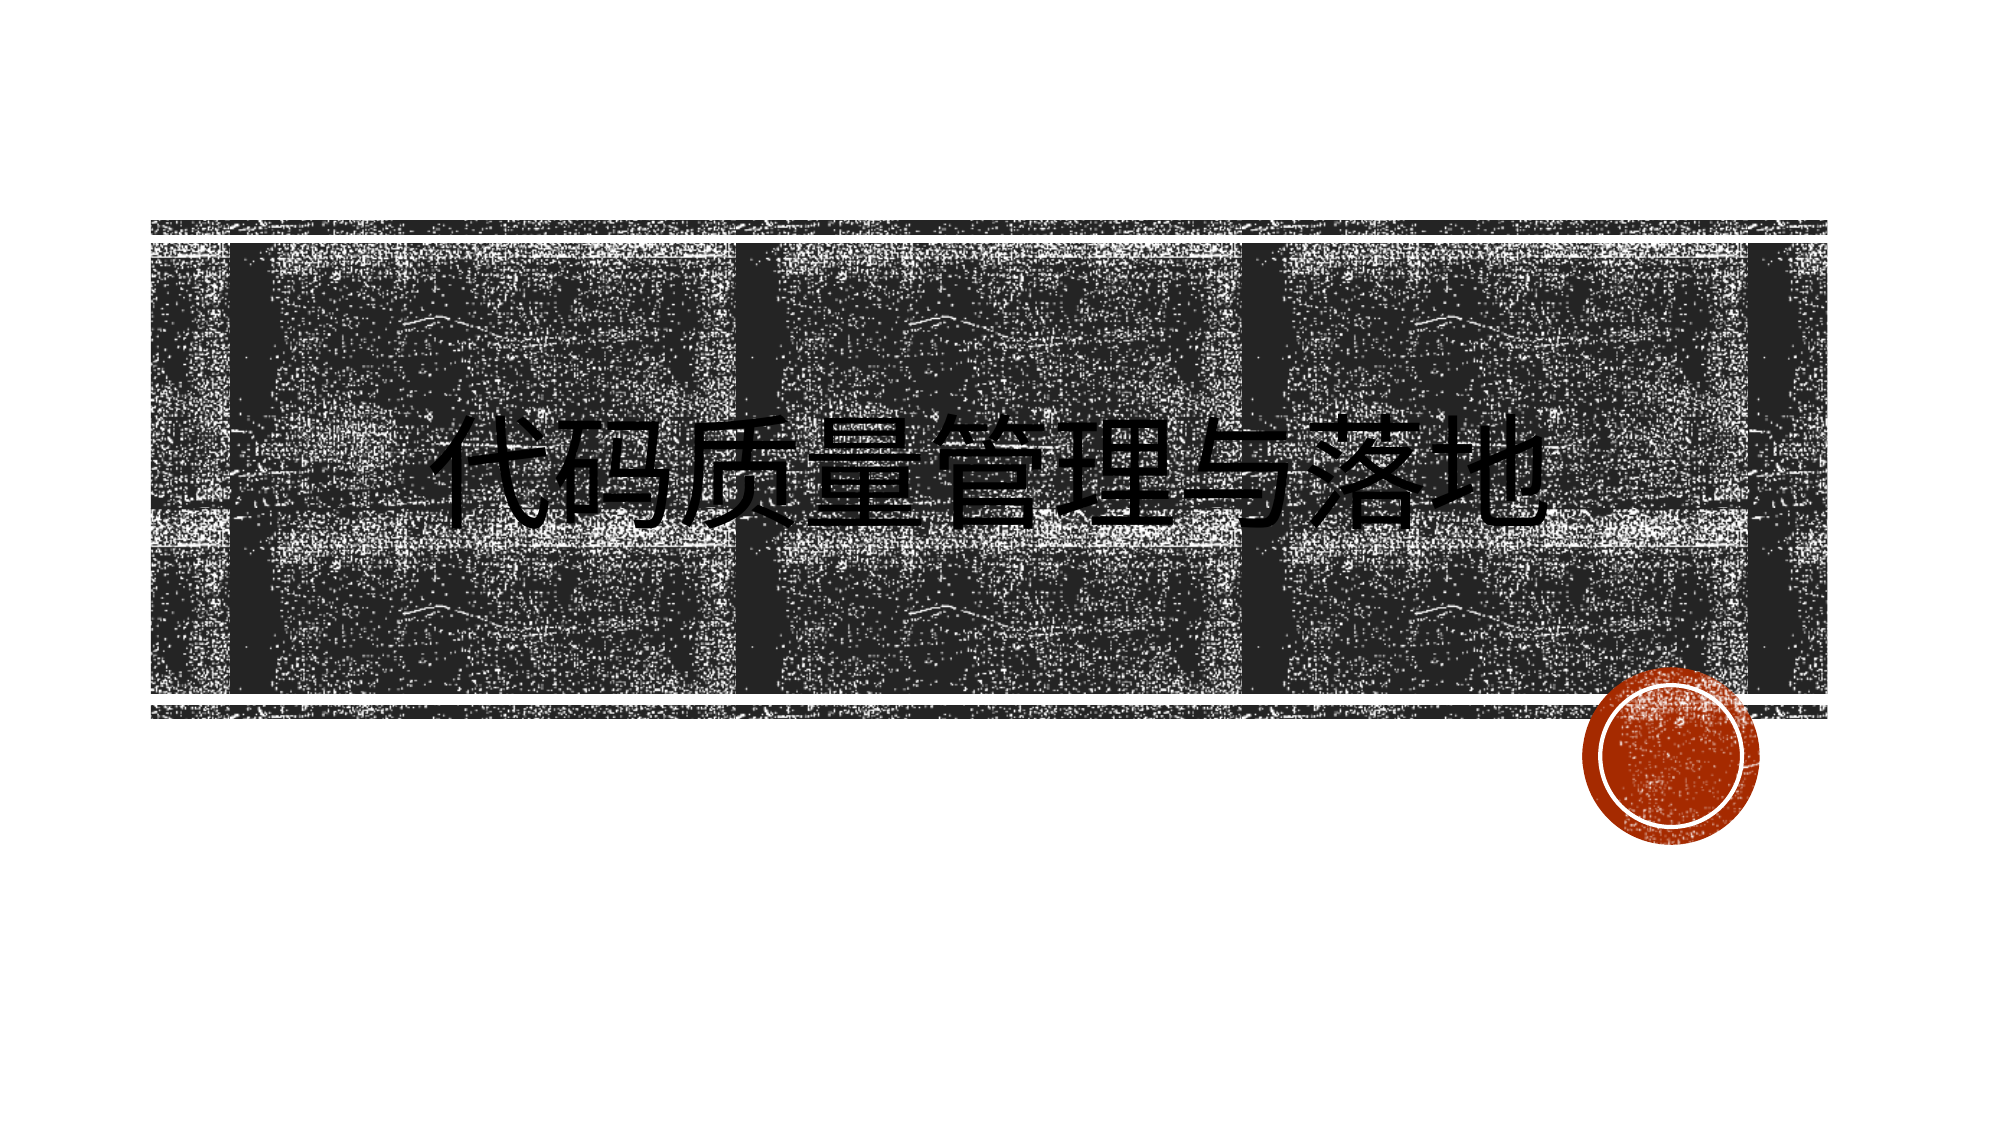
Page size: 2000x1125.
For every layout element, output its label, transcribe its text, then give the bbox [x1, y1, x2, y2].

title 代码质量管理与落地 [172, 234, 1807, 733]
